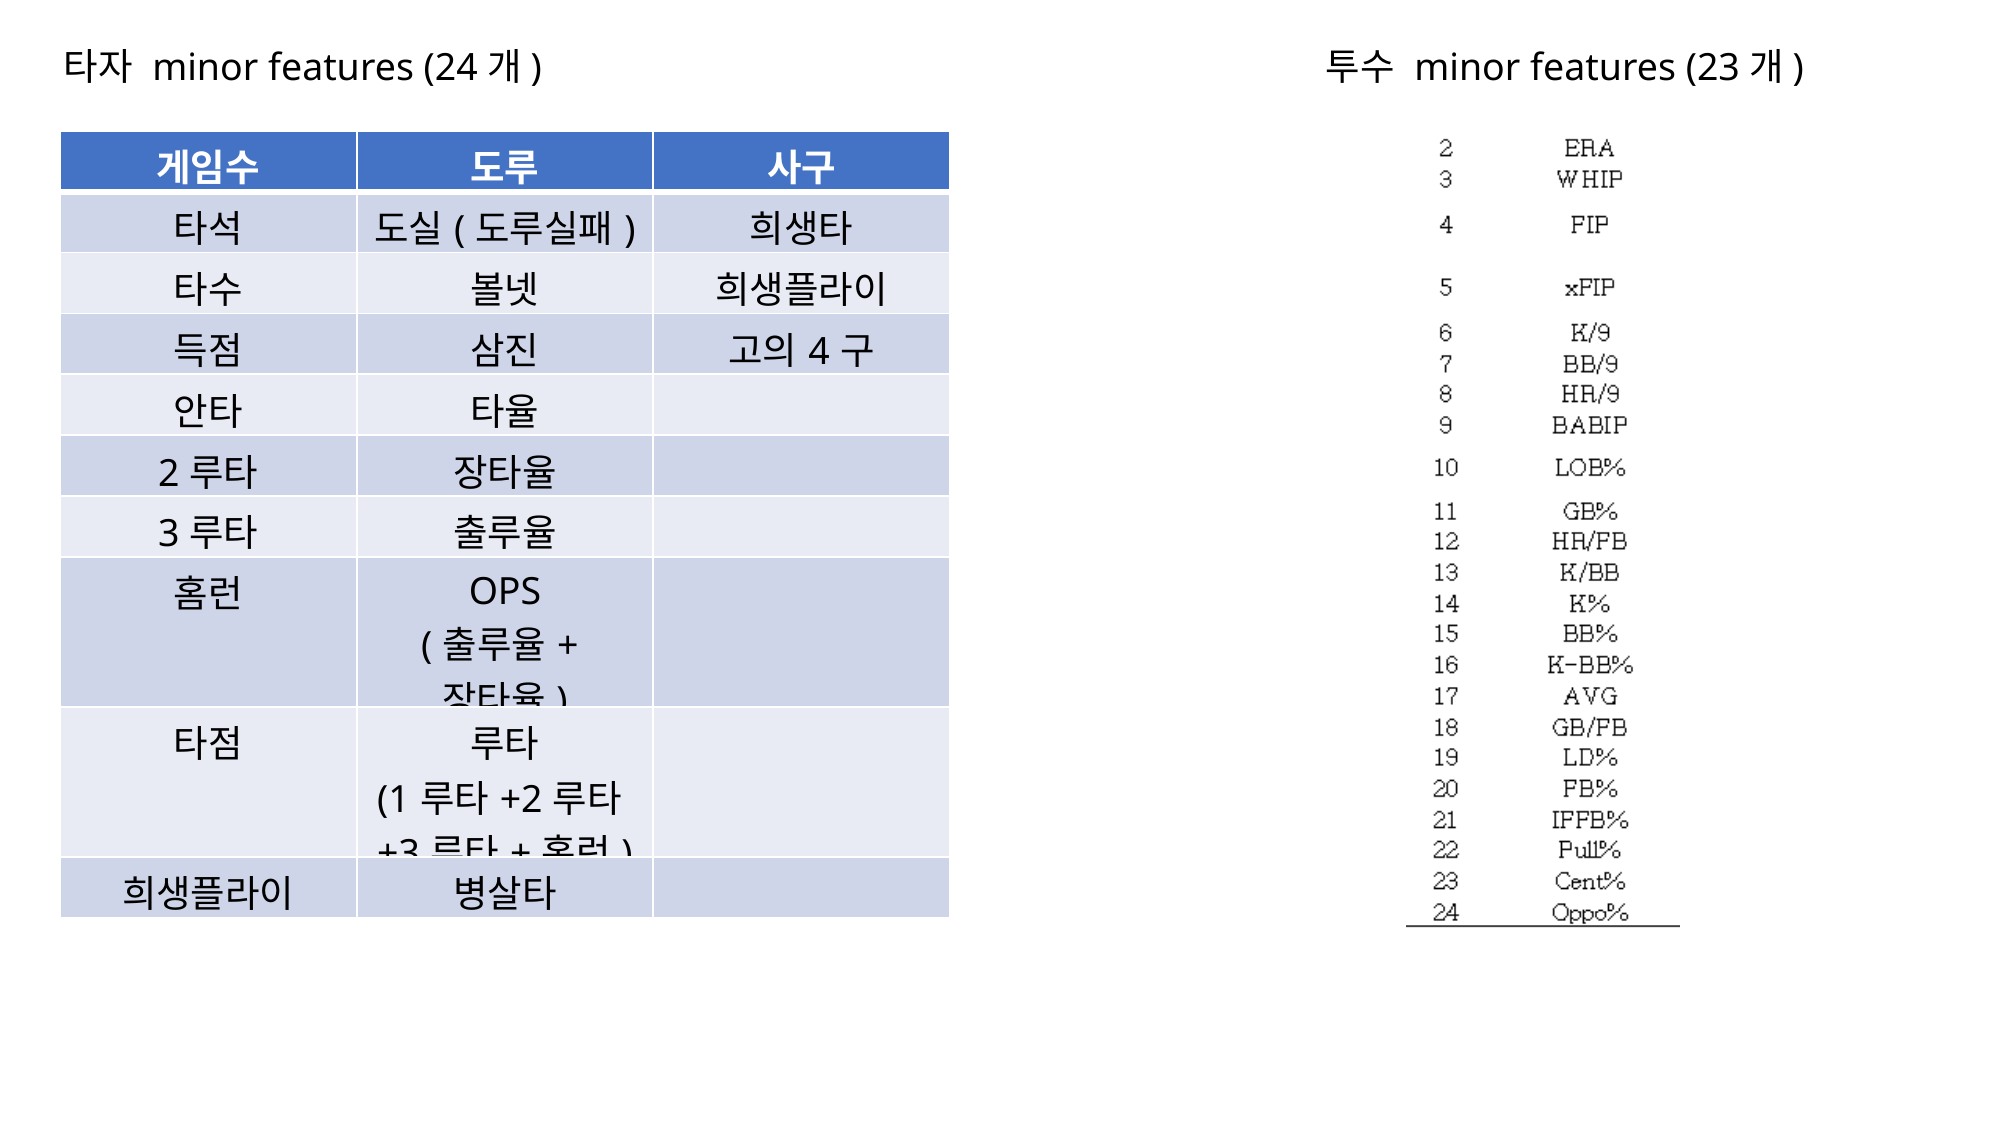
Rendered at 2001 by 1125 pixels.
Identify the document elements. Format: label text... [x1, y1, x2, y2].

text_box 타자 minor features (24개) [49, 35, 557, 96]
table_header 사구 [654, 132, 949, 189]
table_cell 희생타 [654, 195, 949, 252]
table_cell 타수 [61, 253, 356, 313]
table_cell [654, 436, 949, 495]
table_cell 타석 [61, 195, 356, 252]
table_cell 고의4구 [654, 314, 949, 373]
table_cell 병살타 [358, 858, 652, 917]
table_cell 출루율 [358, 497, 652, 556]
picture [1406, 130, 1680, 935]
table_cell 득점 [61, 314, 356, 373]
table_cell 안타 [61, 375, 356, 434]
table_cell OPS (출루율+장타율) [358, 558, 652, 706]
table_cell 홈런 [61, 558, 356, 706]
table_header 도루 [358, 132, 652, 189]
text_box 투수 minor features (23개) [1311, 35, 1819, 96]
table_cell 도실(도루실패) [358, 195, 652, 252]
table_cell 3루타 [61, 497, 356, 556]
table_cell 장타율 [358, 436, 652, 495]
table_cell 희생플라이 [61, 858, 356, 917]
table_cell [654, 497, 949, 556]
table_cell [654, 558, 949, 706]
table_cell [654, 375, 949, 434]
table_cell 희생플라이 [654, 253, 949, 313]
table_cell 루타 (1루타+2루타+3루타+홈런) [358, 708, 652, 856]
table_cell 삼진 [358, 314, 652, 373]
table_cell 타율 [358, 375, 652, 434]
table_cell 2루타 [61, 436, 356, 495]
table_cell [654, 858, 949, 917]
table_cell [654, 708, 949, 856]
table_cell 볼넷 [358, 253, 652, 313]
table_cell 타점 [61, 708, 356, 856]
table_header 게임수 [61, 132, 356, 189]
